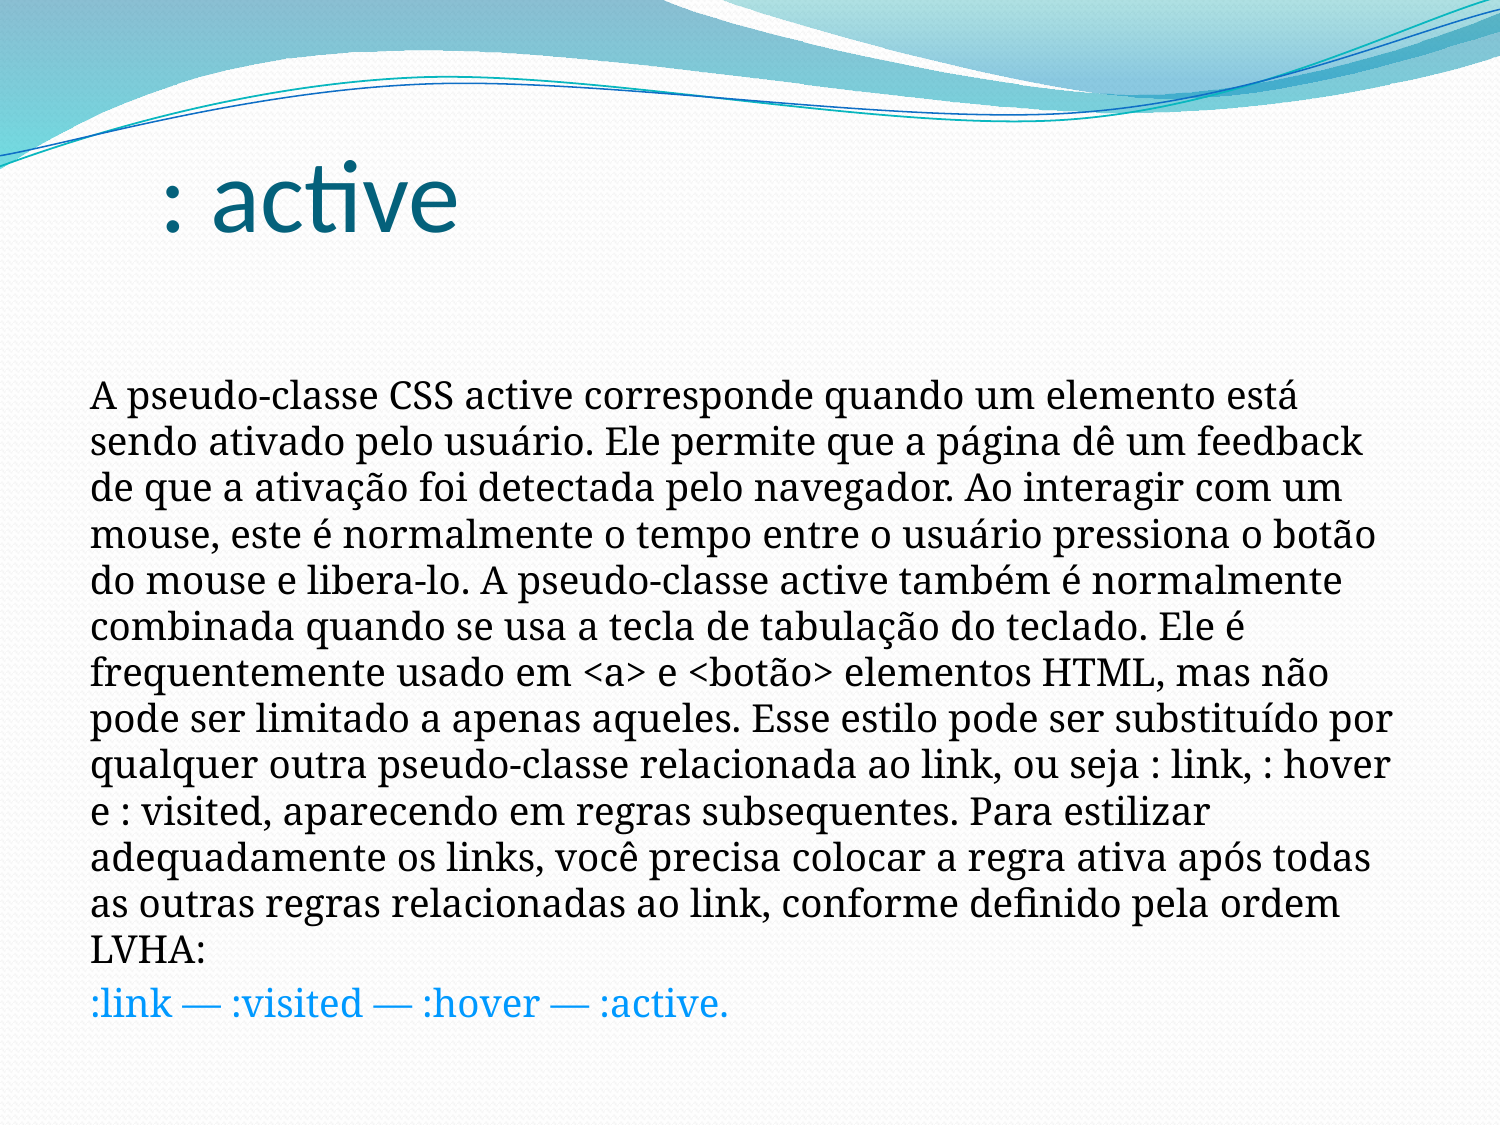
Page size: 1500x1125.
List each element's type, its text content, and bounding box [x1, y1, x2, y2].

list A pseudo-classe CSS active corresponde quando um elemento está sendo ativado pelo usuário. Ele permite que a página dê um feedback de que a ativação foi detectada pelo navegador. Ao interagir com um mouse, este é normalmente o tempo entre o usuário pressiona o botão do mouse e libera-lo. A pseudo-classe active também é normalmente combinada quando se usa a tecla de tabulação do teclado. Ele é frequentemente usado em <a> e <botão> elementos HTML, mas não pode ser limitado a apenas aqueles. Esse estilo pode ser substituído por qualquer outra pseudo-classe relacionada ao link, ou seja : link, : hover e : visited, aparecendo em regras subsequentes. Para estilizar adequadamente os links, você precisa colocar a regra ativa após todas as outras regras relacionadas ao link, conforme definido pela ordem LVHA: :link — :visited — :hover — :active. [75, 317, 1425, 1038]
title : active [159, 42, 1201, 254]
